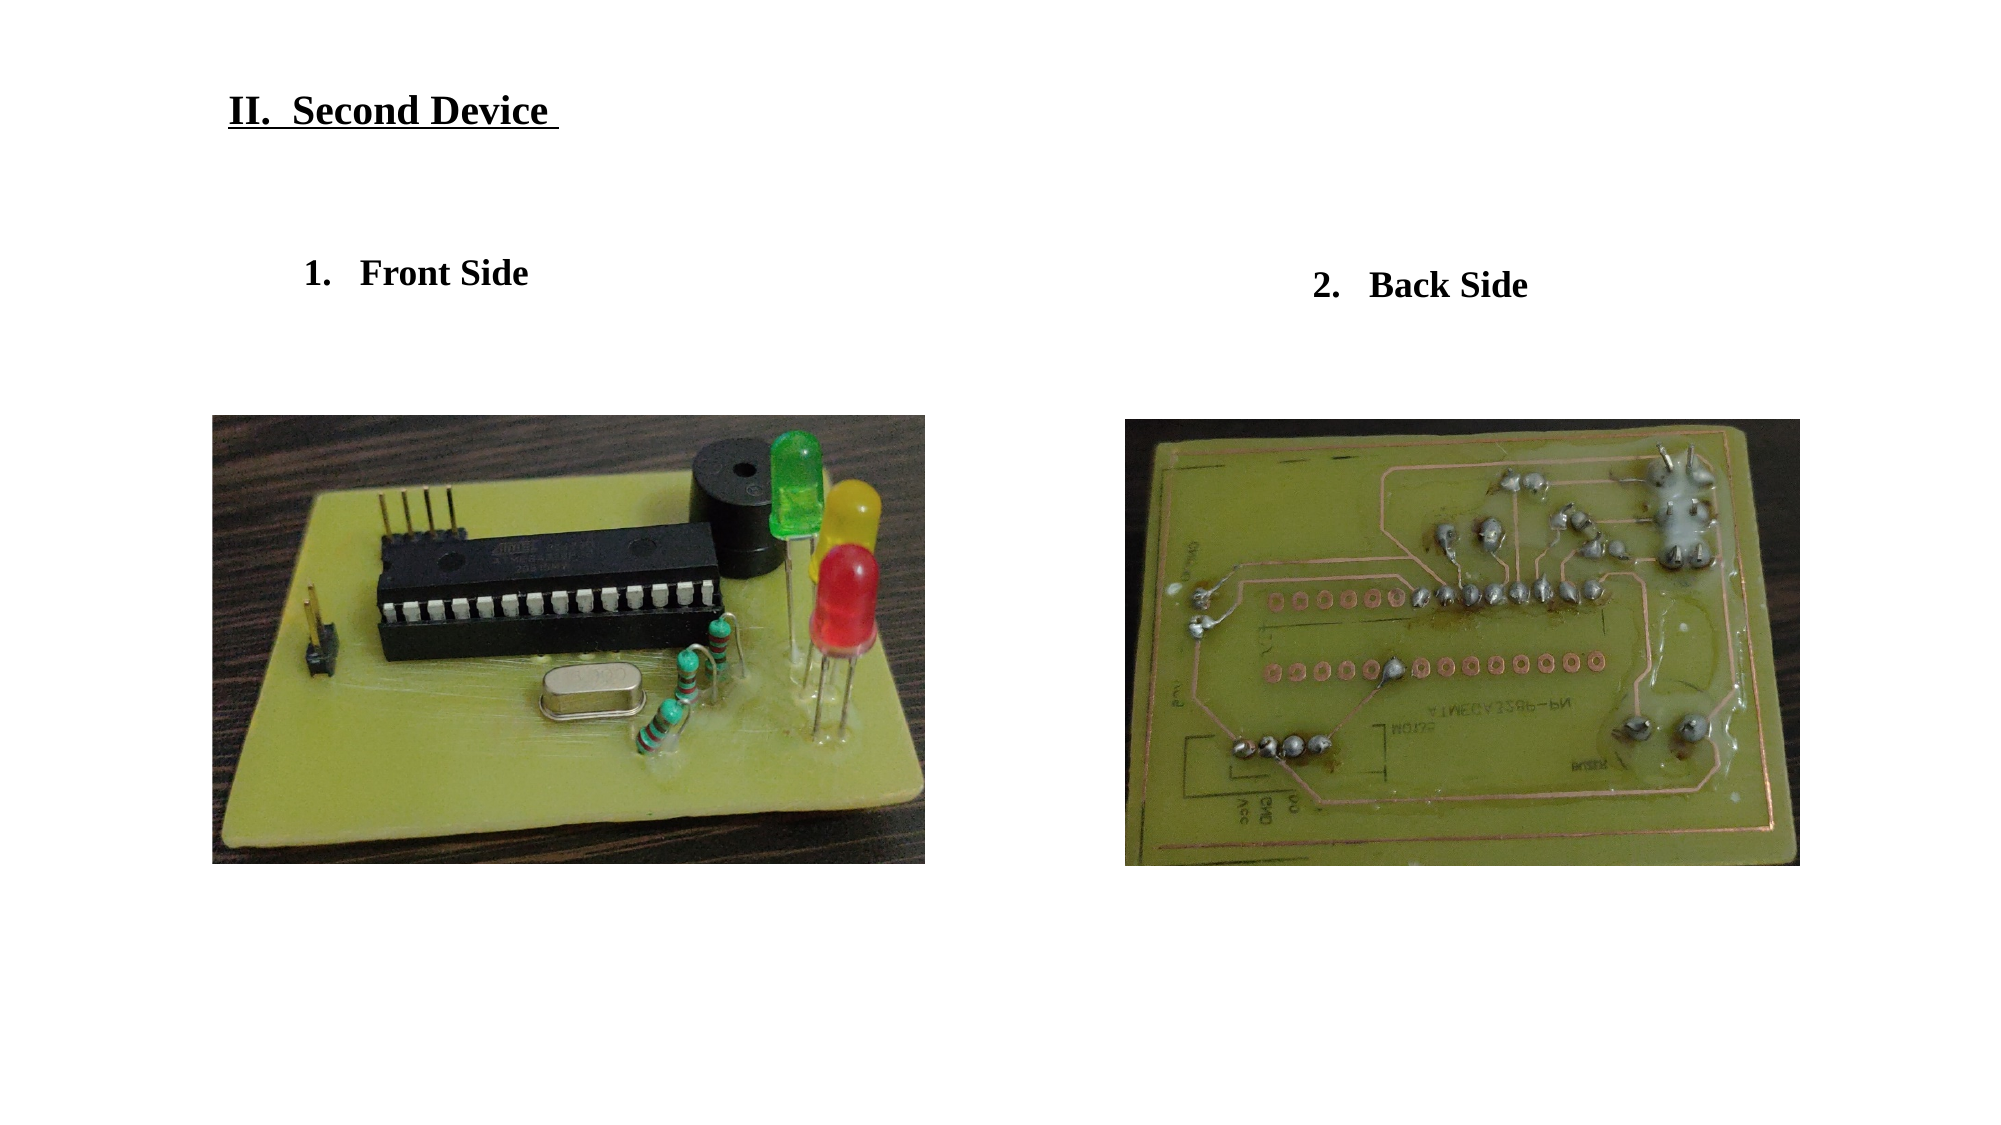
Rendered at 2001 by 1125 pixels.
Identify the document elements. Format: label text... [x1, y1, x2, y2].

text_box Front Side [288, 237, 544, 301]
text_box 2. Back Side [1297, 249, 1544, 313]
picture [212, 414, 926, 864]
text_box II. Second Device [213, 75, 575, 140]
picture [1124, 419, 1801, 866]
